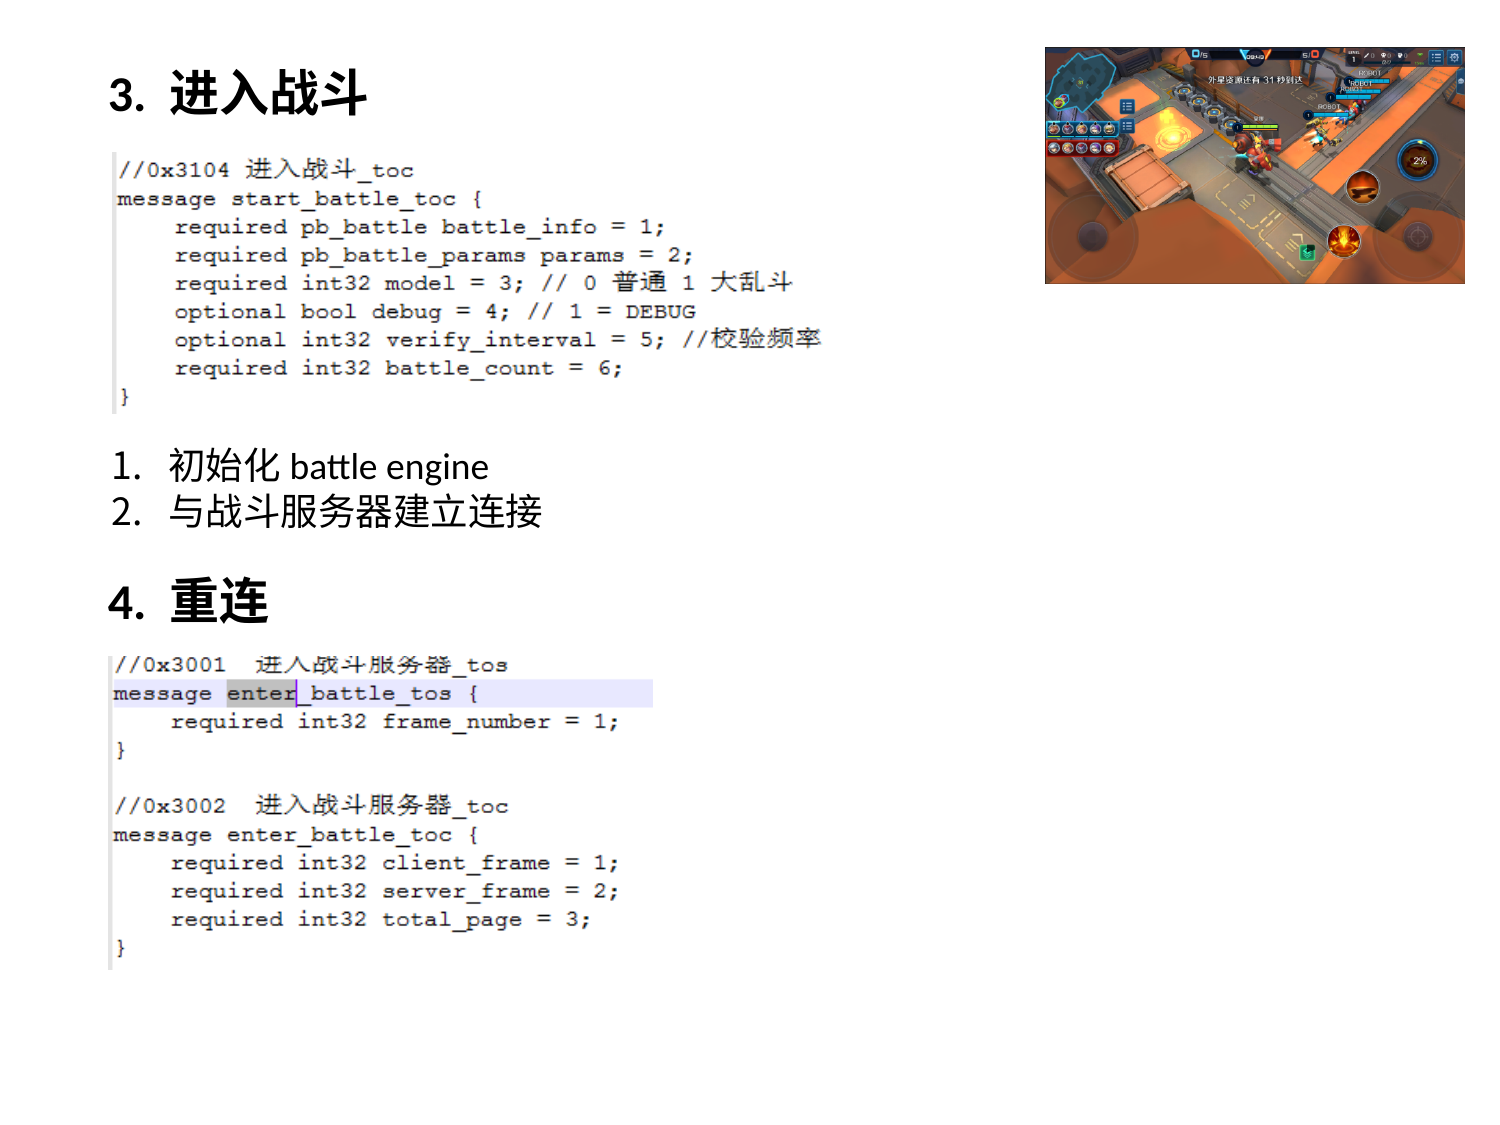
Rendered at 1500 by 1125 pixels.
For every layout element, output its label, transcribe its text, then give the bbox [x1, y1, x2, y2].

picture [108, 656, 653, 970]
text_box 4. 重连 [93, 562, 285, 638]
picture [1045, 46, 1465, 284]
picture [112, 152, 876, 415]
text_box 3. 进入战斗 [93, 54, 385, 130]
text_box 初始化battle engine 与战斗服务器建立连接 [97, 435, 559, 540]
